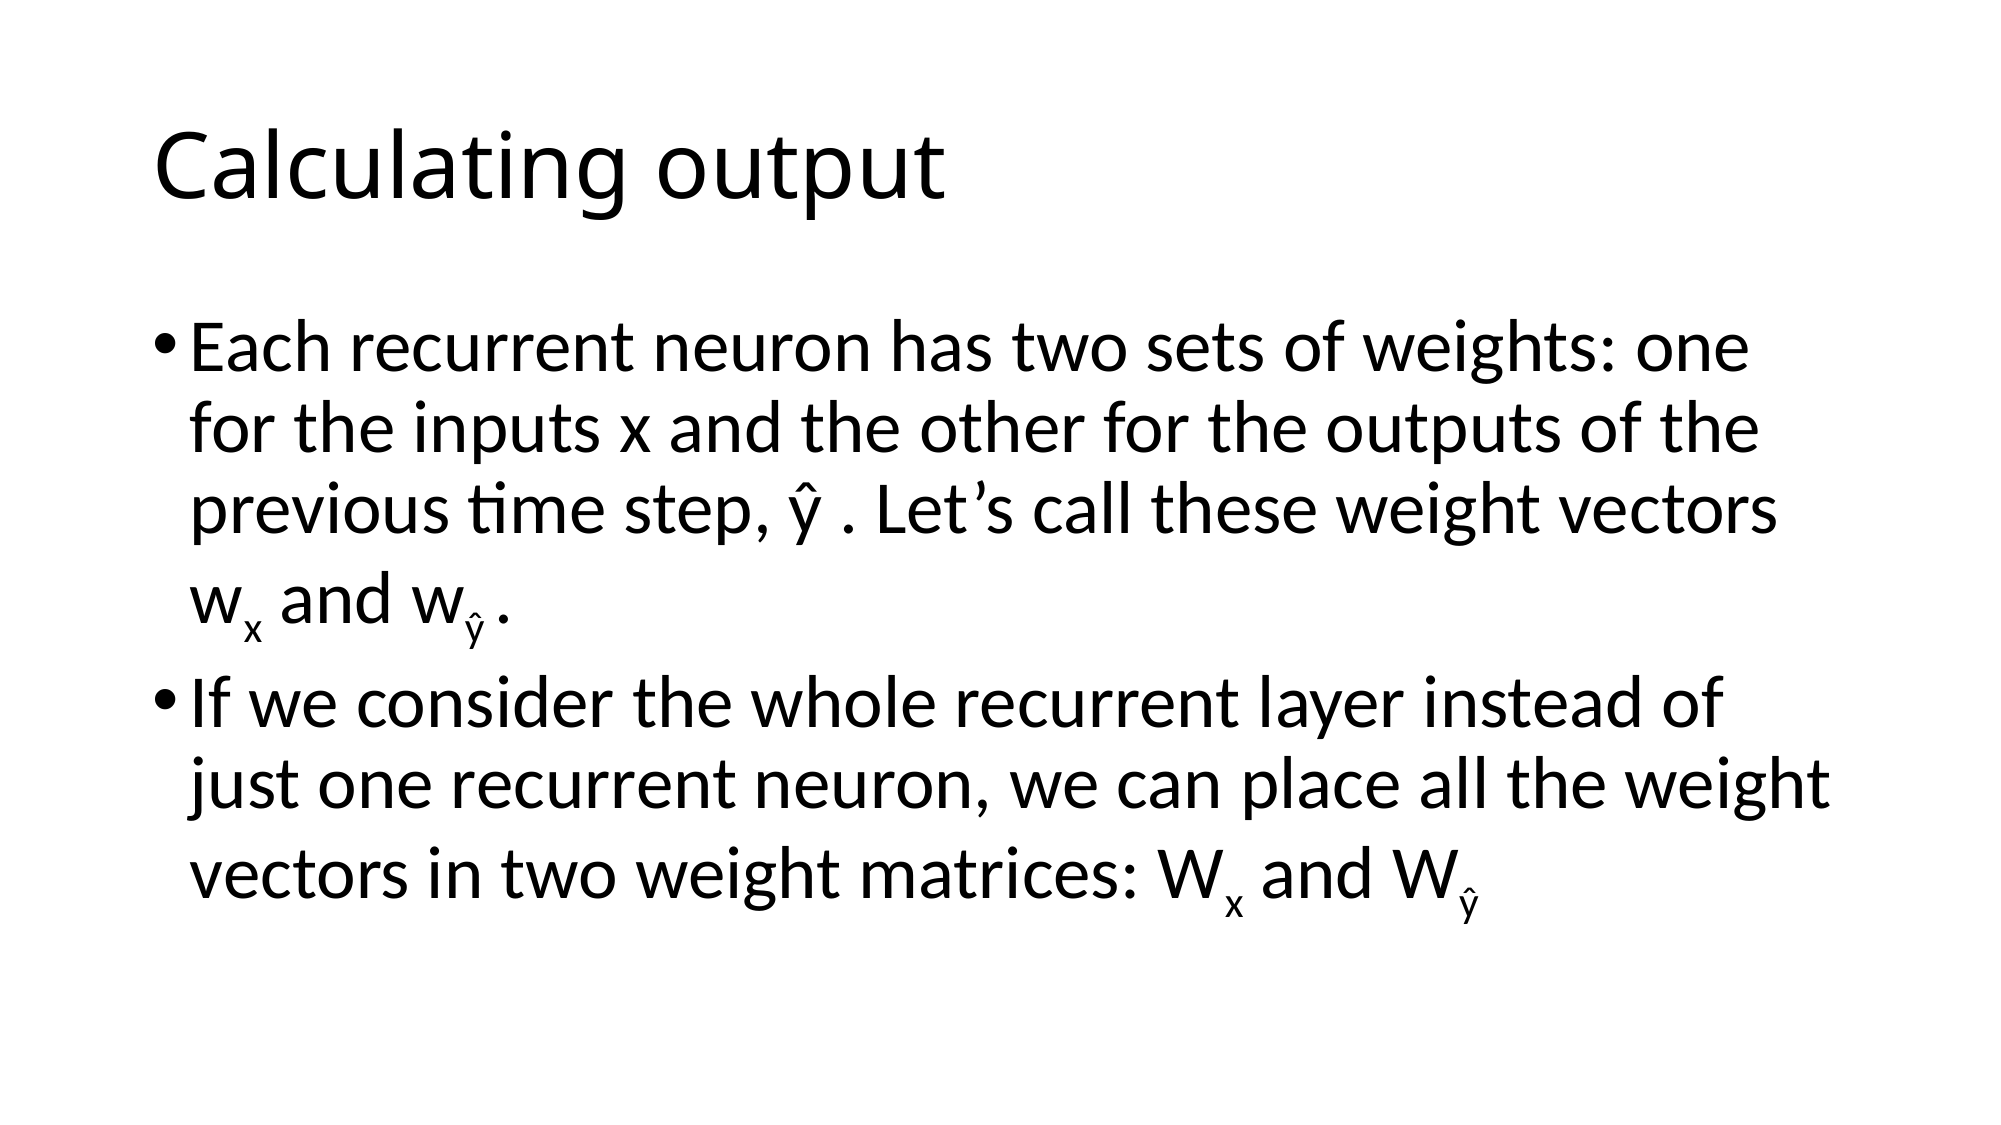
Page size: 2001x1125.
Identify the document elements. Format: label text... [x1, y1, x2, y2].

list Each recurrent neuron has two sets of weights: one for the inputs x and the other for the outputs of the previous time step, ŷ . Let’s call these weight vectors wx and wŷ . If we consider the whole recurrent layer instead of just one recurrent neuron, we can place all the weight vectors in two weight matrices: Wx and Wŷ [137, 299, 1863, 1014]
title Calculating output [137, 59, 1863, 278]
